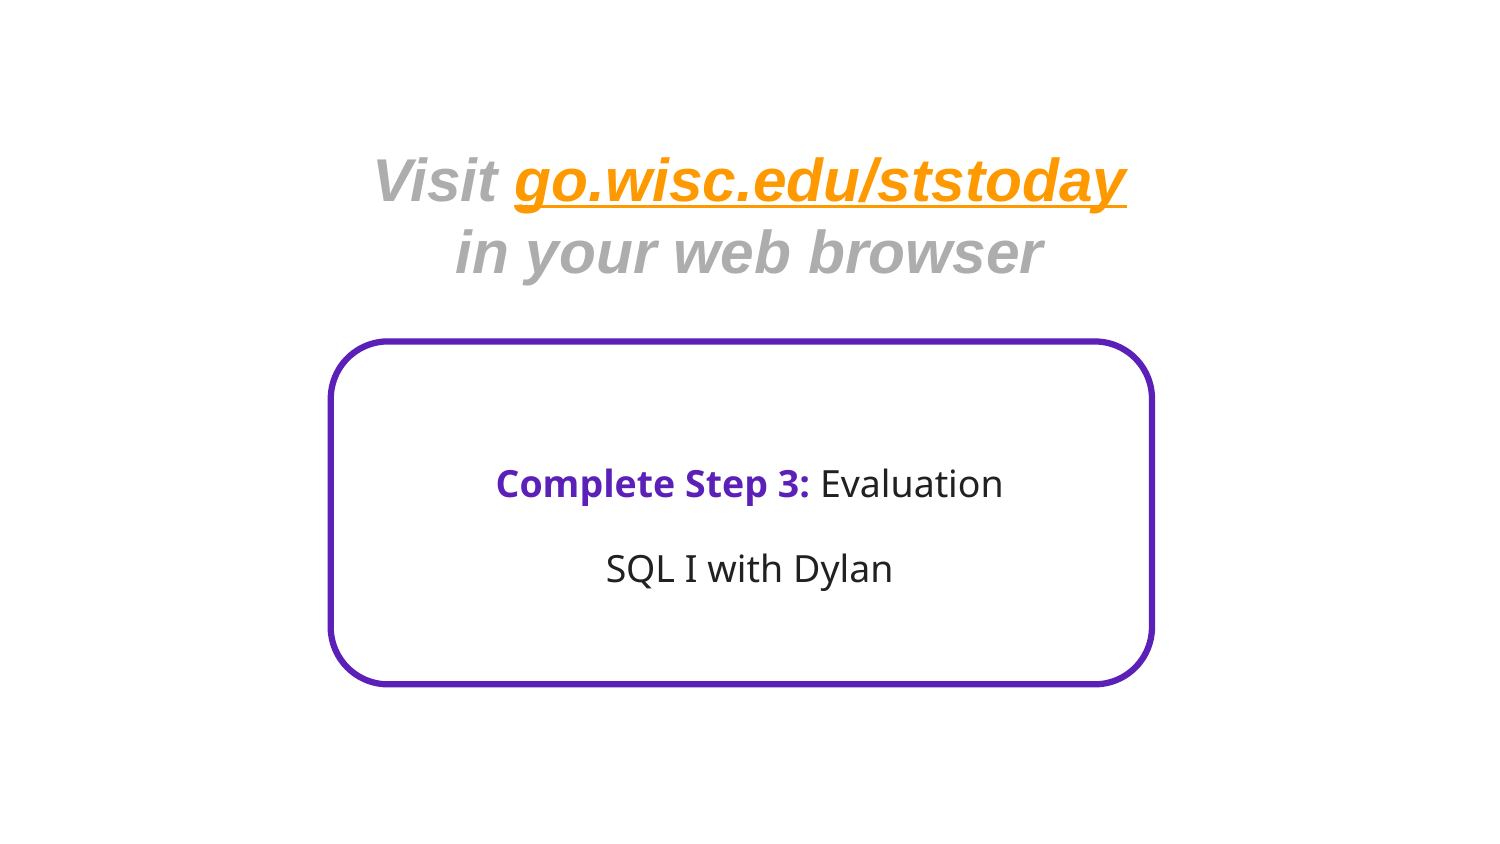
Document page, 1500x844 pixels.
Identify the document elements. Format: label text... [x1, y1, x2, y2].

subtitle Visit go.wisc.edu/ststoday in your web browser [0, 125, 1500, 311]
list Complete Step 3: Evaluation SQL I with Dylan [347, 418, 1152, 626]
text_box [330, 341, 1152, 685]
